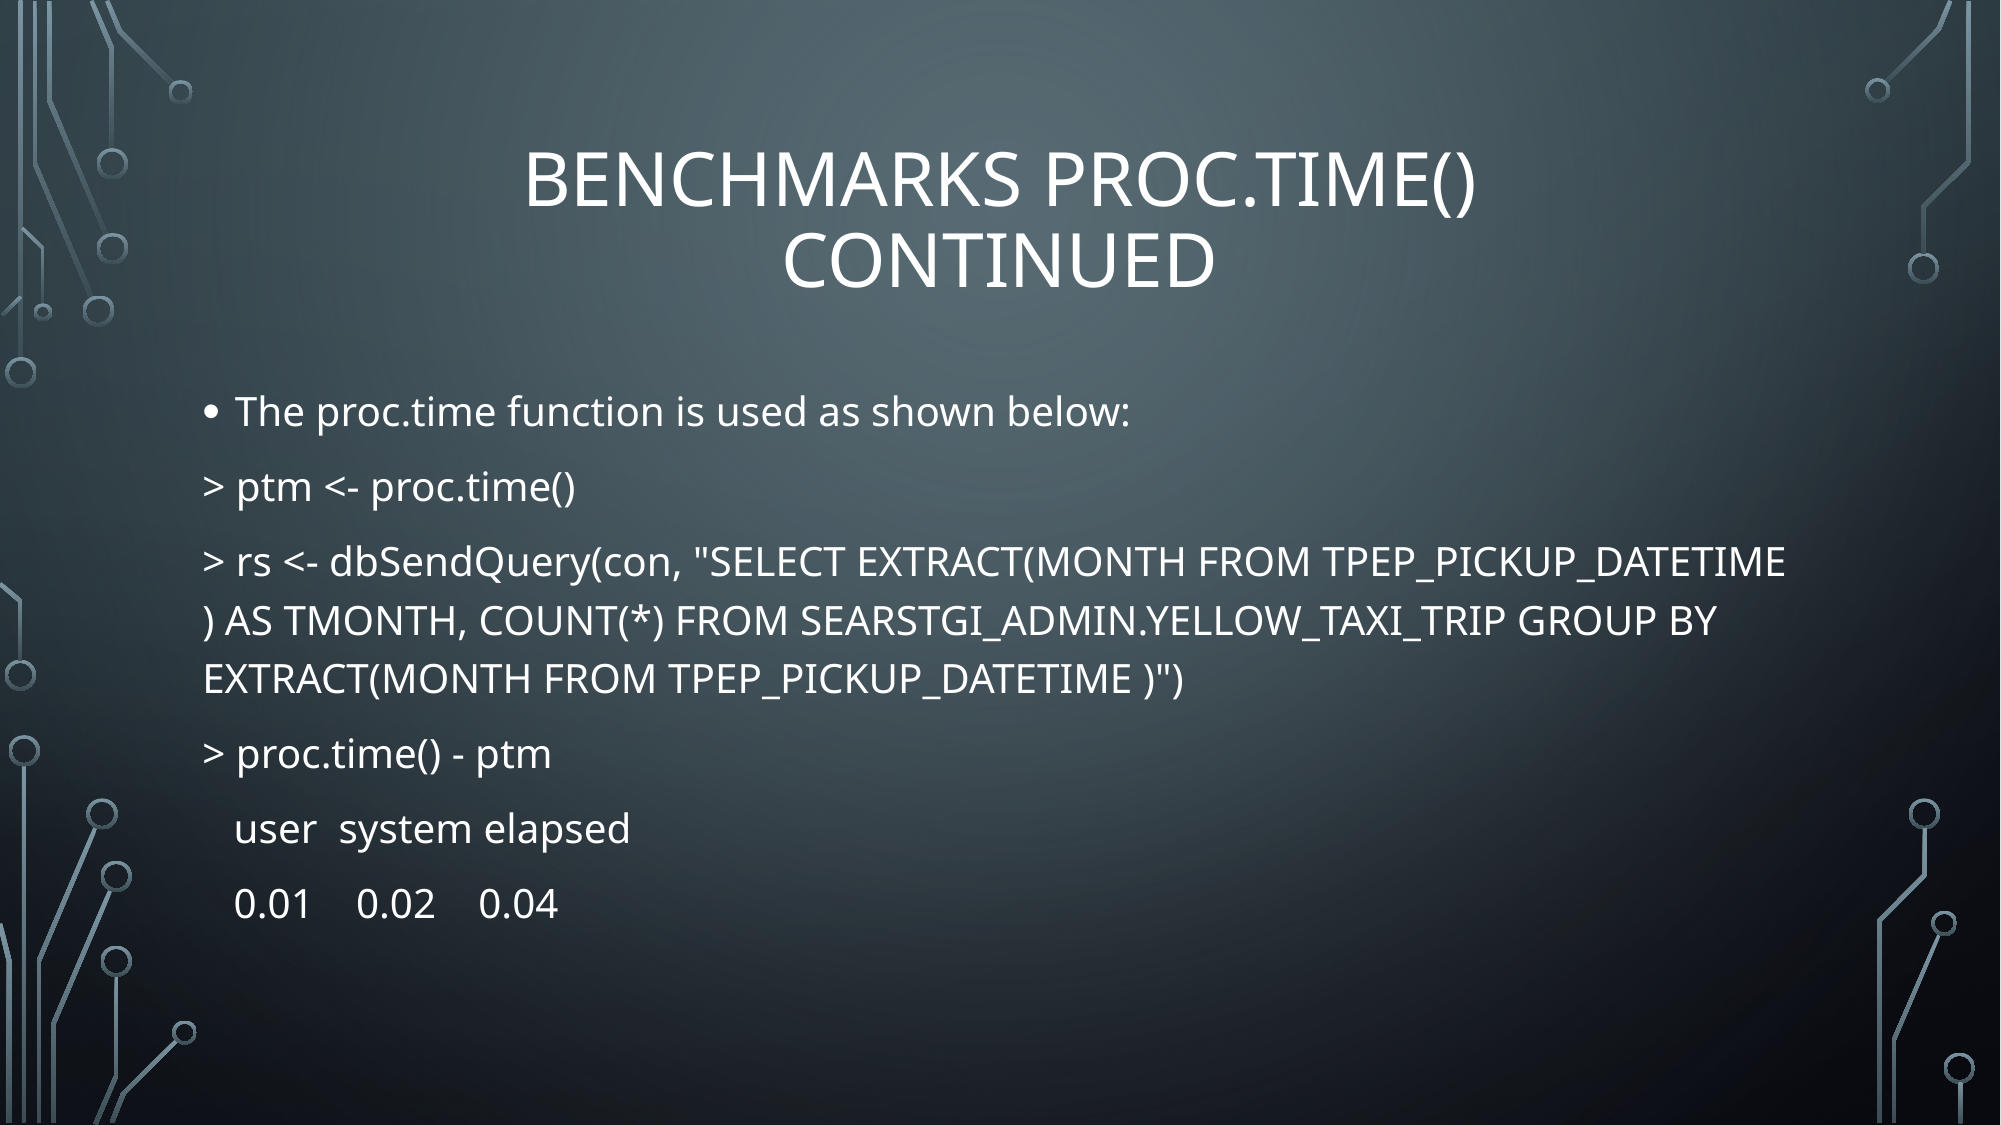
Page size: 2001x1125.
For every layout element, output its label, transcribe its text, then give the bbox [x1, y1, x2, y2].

title Benchmarks proc.time() continued [187, 101, 1813, 344]
list The proc.time function is used as shown below: > ptm <- proc.time() > rs <- dbSendQuery(con, "SELECT EXTRACT(MONTH FROM TPEP_PICKUP_DATETIME ) AS TMONTH, COUNT(*) FROM SEARSTGI_ADMIN.YELLOW_TAXI_TRIP GROUP BY EXTRACT(MONTH FROM TPEP_PICKUP_DATETIME )") > proc.time() - ptm user system elapsed 0.01 0.02 0.04 [187, 369, 1813, 950]
